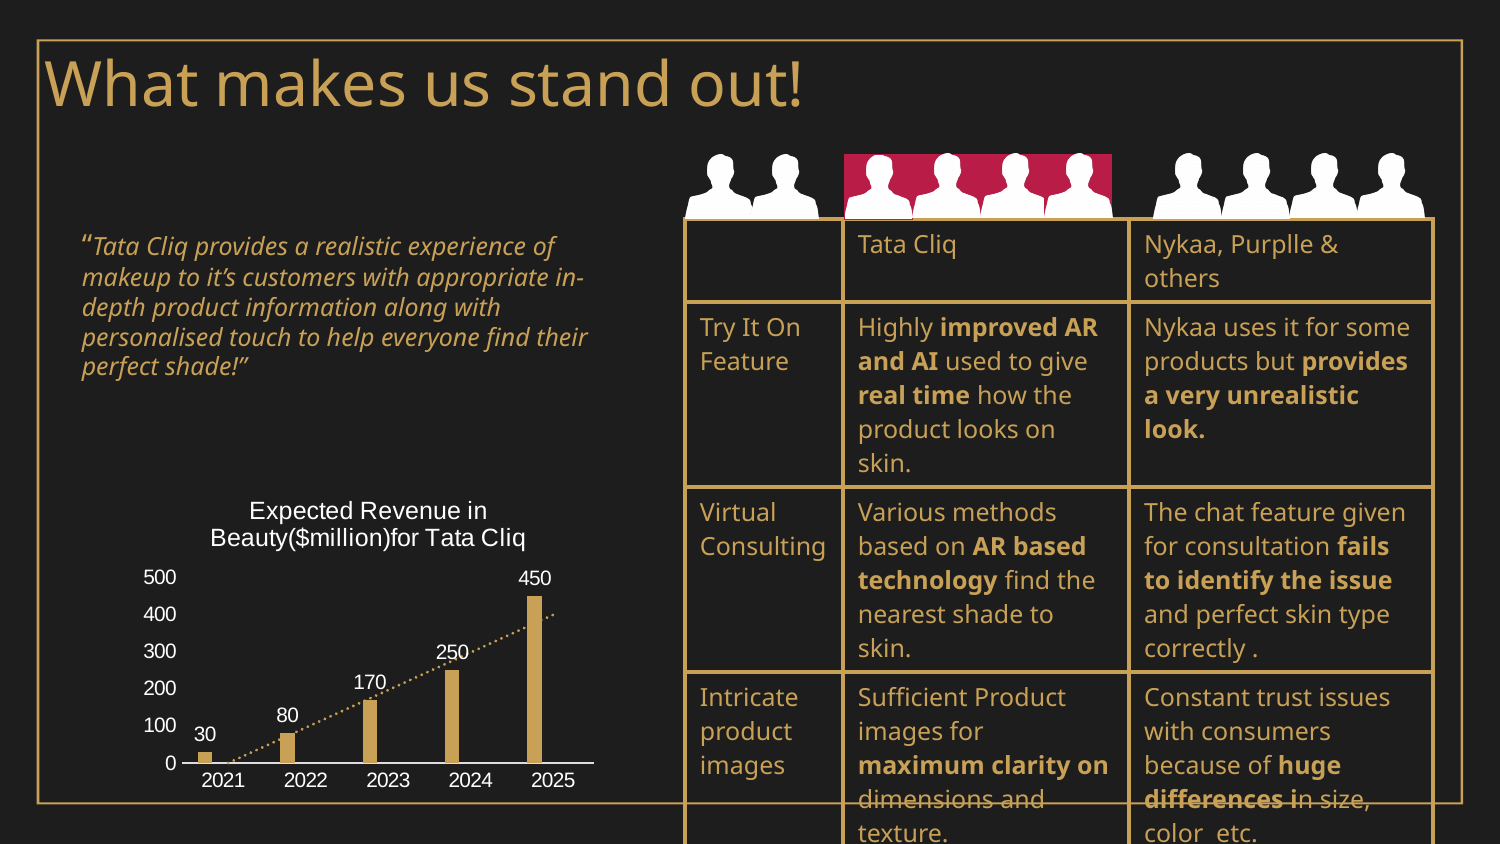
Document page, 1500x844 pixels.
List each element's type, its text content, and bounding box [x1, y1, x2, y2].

chart [133, 475, 604, 800]
picture [684, 154, 819, 220]
table_cell Try It On Feature [687, 304, 841, 485]
table_cell Constant trust issues with consumers because of huge differences in size, color etc. [1131, 674, 1431, 844]
table_cell The chat feature given for consultation fails to identify the issue and perfect skin type correctly . [1131, 489, 1431, 670]
table_header Tata Cliq [845, 221, 1127, 300]
table_header Nykaa, Purplle & others [1131, 221, 1431, 300]
table_cell Highly improved AR and AI used to give real time how the product looks on skin. [845, 304, 1127, 485]
table_cell Virtual Consulting [687, 489, 841, 670]
title What makes us stand out! [0, 28, 950, 136]
table_cell Various methods based on AR based technology find the nearest shade to skin. [845, 489, 1127, 670]
picture [844, 153, 1113, 220]
table_cell Nykaa uses it for some products but provides a very unrealistic look. [1131, 304, 1431, 485]
picture [1152, 153, 1426, 219]
table_cell Intricate product images [687, 674, 841, 844]
table_cell Sufficient Product images for maximum clarity on dimensions and texture. [845, 674, 1127, 844]
table_header [687, 221, 841, 300]
text_box “Tata Cliq provides a realistic experience of makeup to it’s customers with appropriate in-depth product information along with personalised touch to help everyone find their perfect shade!” [67, 218, 650, 389]
